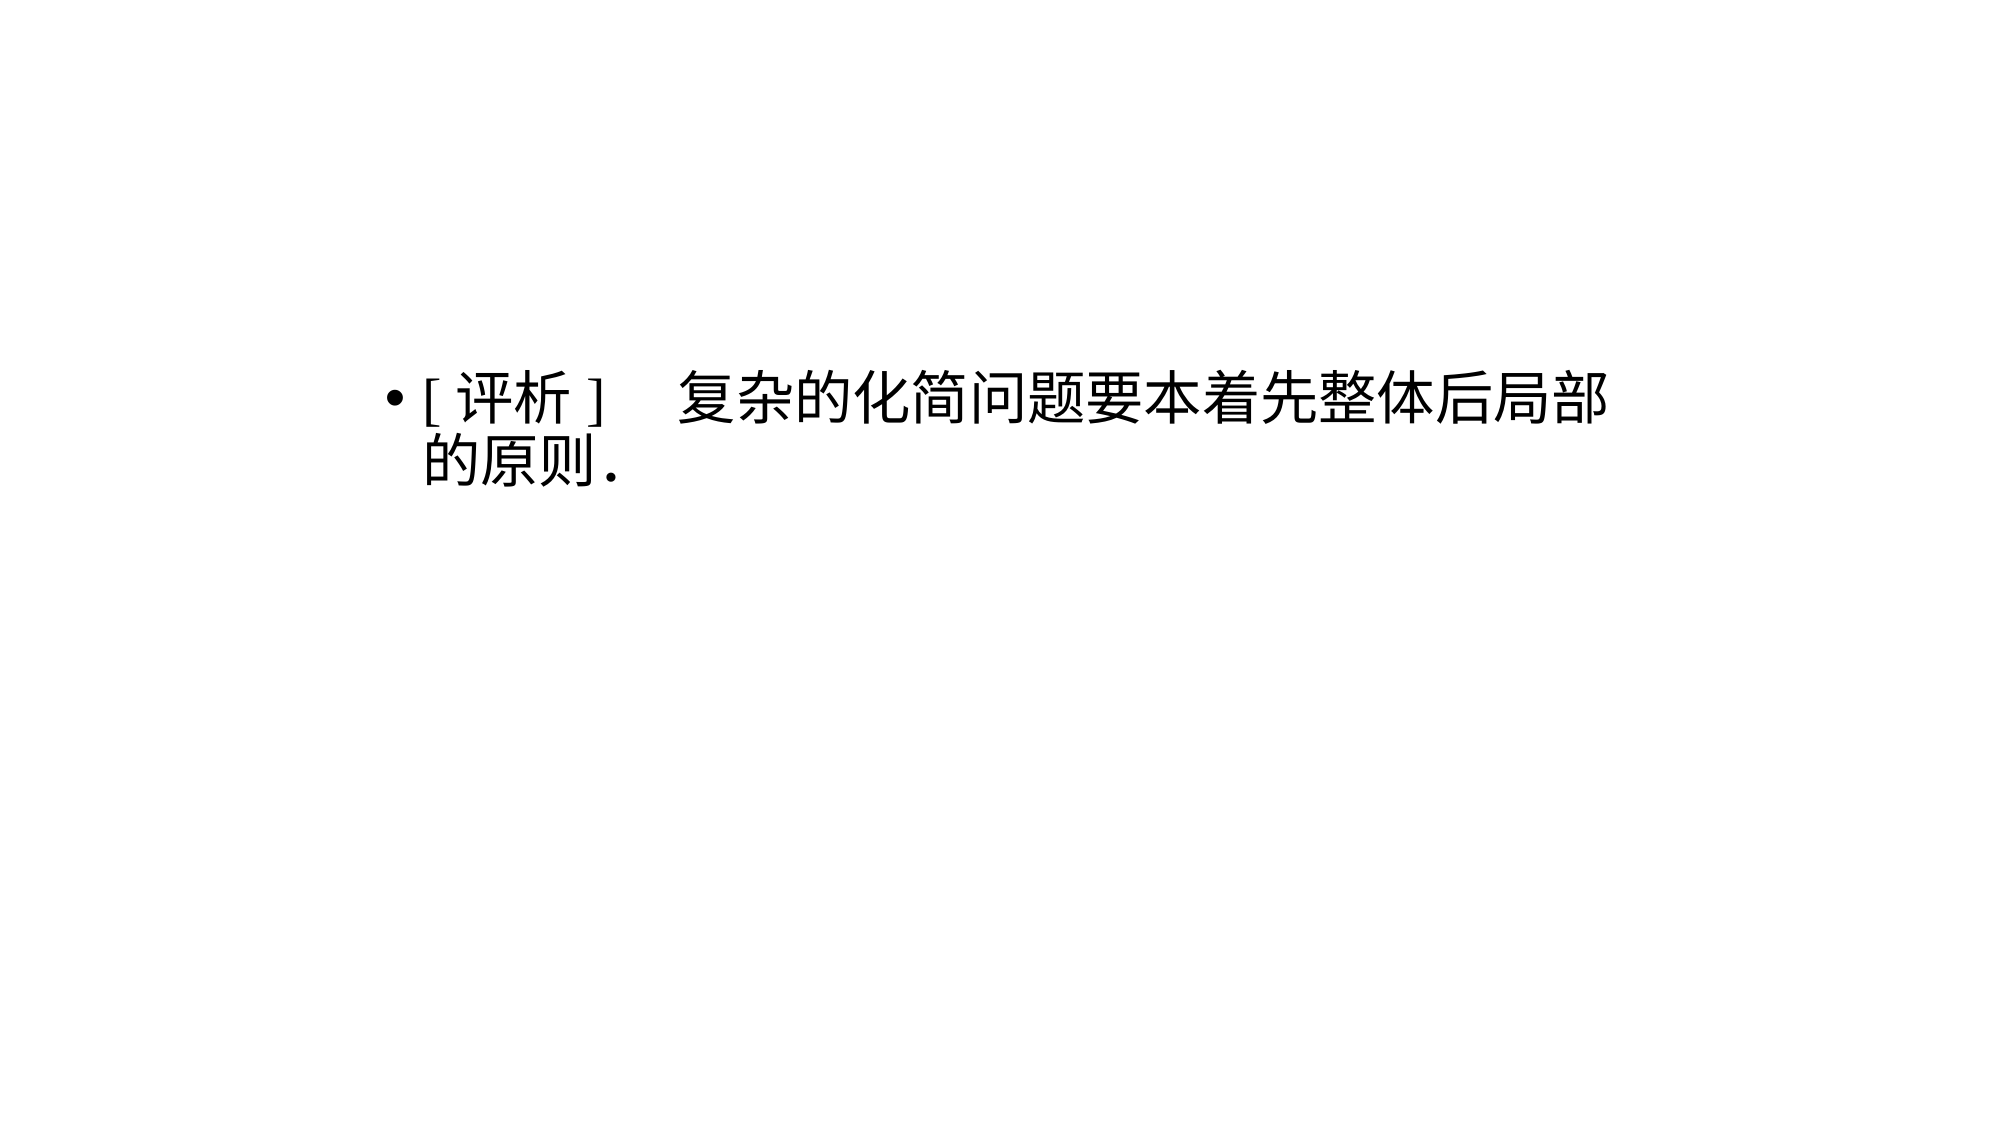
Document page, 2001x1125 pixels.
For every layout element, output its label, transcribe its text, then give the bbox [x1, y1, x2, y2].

list [评析] 复杂的化简问题要本着先整体后局部的原则． [369, 361, 1638, 551]
